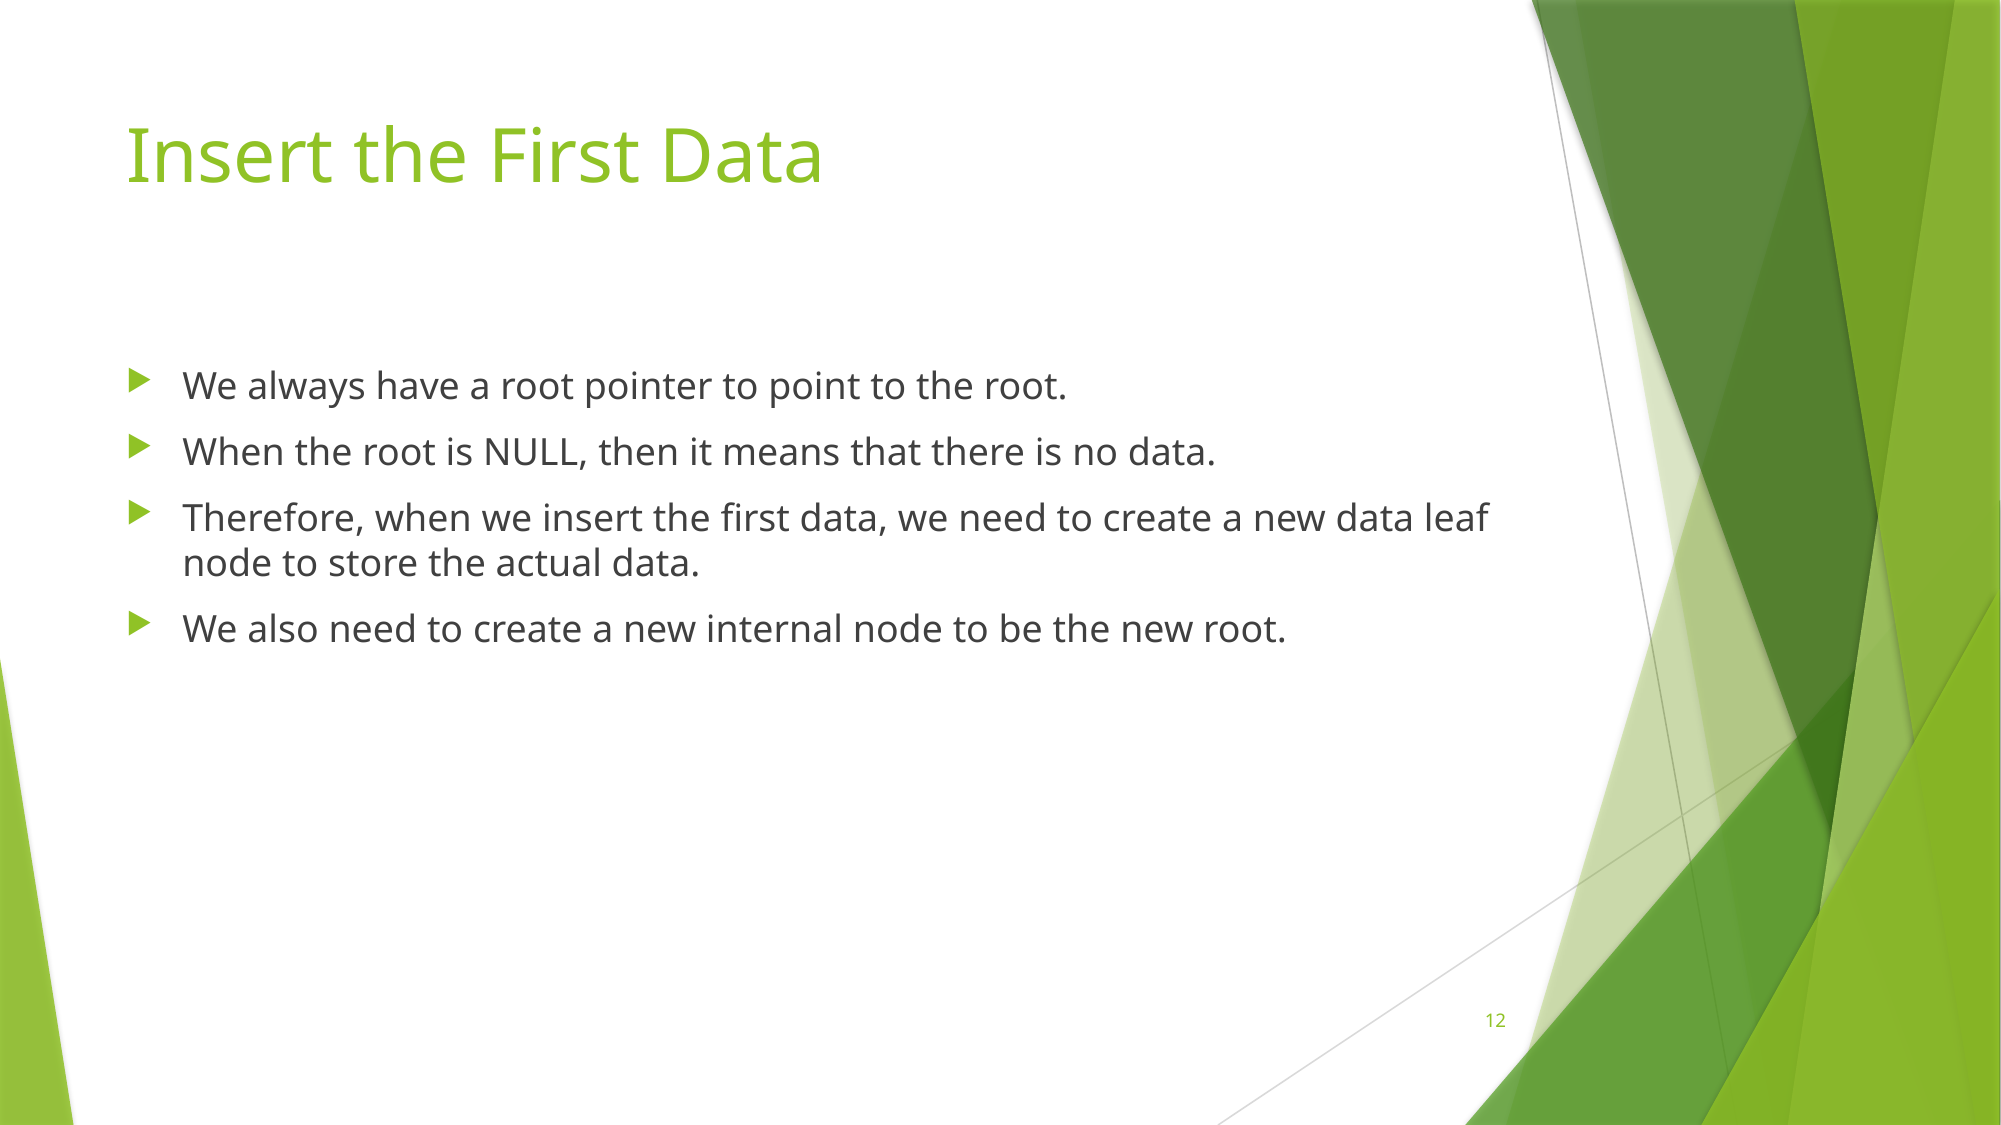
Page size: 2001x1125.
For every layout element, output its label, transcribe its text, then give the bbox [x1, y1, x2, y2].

list We always have a root pointer to point to the root. When the root is NULL, then it means that there is no data. Therefore, when we insert the first data, we need to create a new data leaf node to store the actual data. We also need to create a new internal node to be the new root. [111, 354, 1522, 992]
title Insert the First Data [111, 99, 1522, 317]
slide_number 12 [1409, 991, 1522, 1051]
